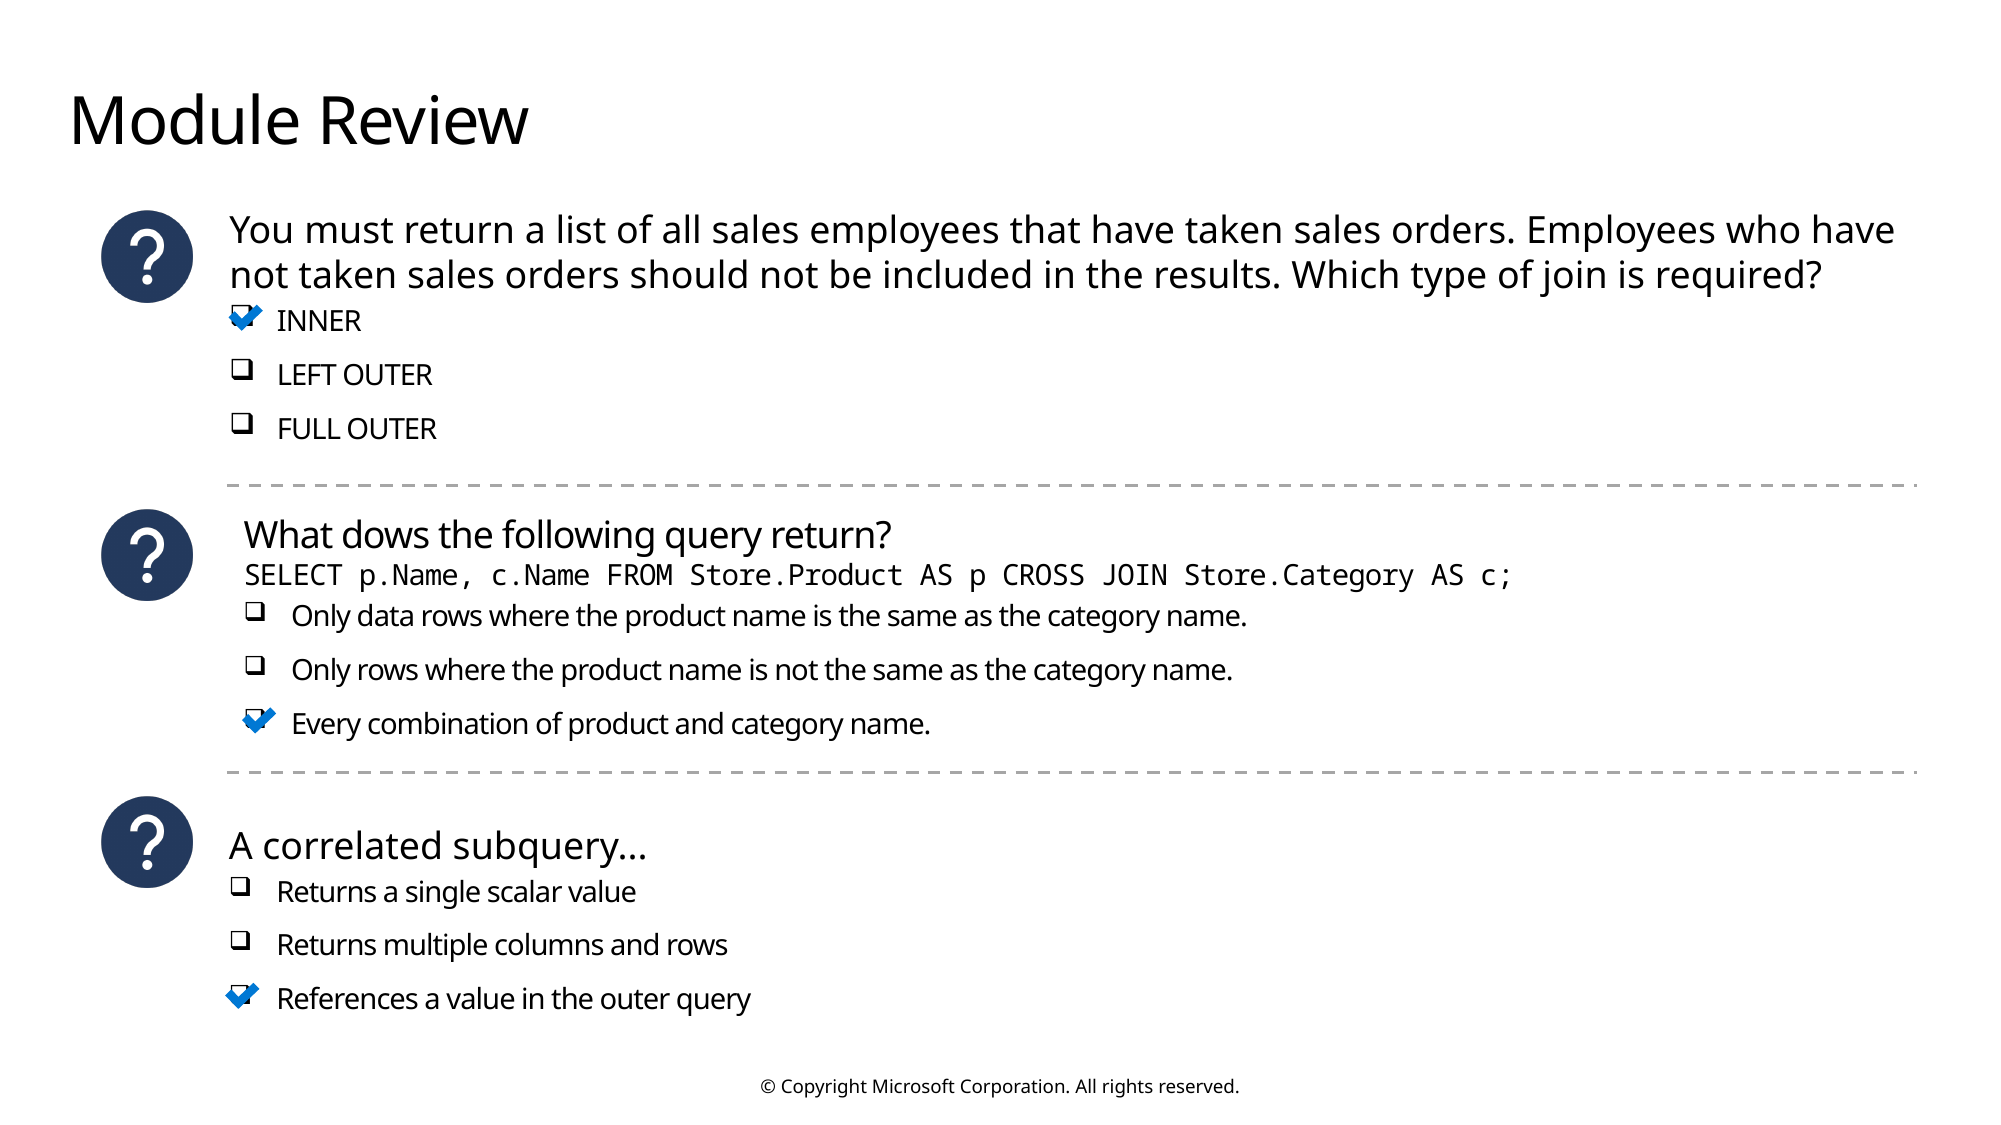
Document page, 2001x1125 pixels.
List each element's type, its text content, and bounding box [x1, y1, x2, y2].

text_box [232, 308, 260, 328]
text_box [245, 711, 273, 730]
picture [88, 497, 205, 614]
text_box You must return a list of all sales employees that have taken sales orders. Employees who have not taken sales orders should not be included in the results. Which type of join is required? INNER LEFT OUTER FULL OUTER [214, 198, 1946, 468]
picture [88, 198, 205, 315]
title Module Review [68, 72, 1930, 184]
picture [88, 784, 205, 900]
text_box A correlated subquery... Returns a single scalar value Returns multiple columns and rows References a value in the outer query [228, 804, 1933, 1041]
text_box [228, 986, 256, 1006]
text_box What dows the following query return? SELECT p.Name, c.Name FROM Store.Product AS p CROSS JOIN Store.Category AS c; Only data rows where the product name is the same as the category name. Only rows where the product name is not the same as the category name. Every combination of product and category name. [228, 503, 1971, 755]
